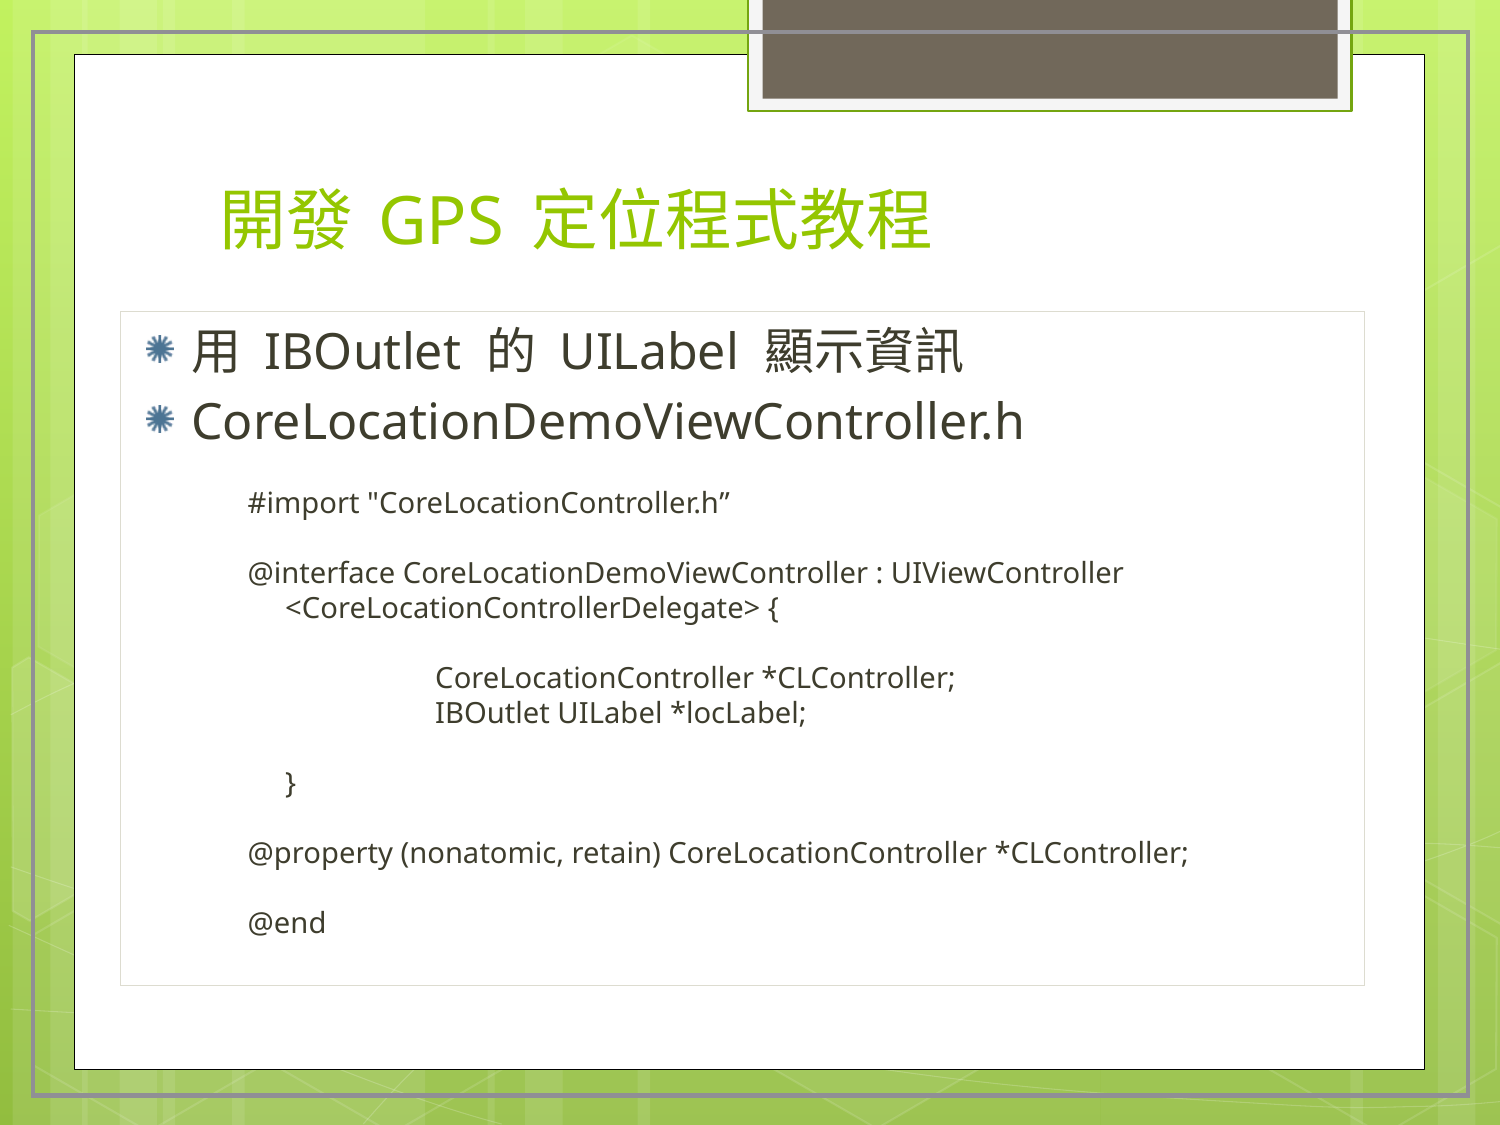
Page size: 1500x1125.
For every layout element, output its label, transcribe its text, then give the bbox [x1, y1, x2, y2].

title 開發 GPS 定位程式教程 [171, 168, 1324, 266]
text_box [32, 32, 1469, 1096]
list 用 IBOutlet 的 UILabel 顯示資訊 CoreLocationDemoViewController.h #import "CoreLocationController.h” @interface CoreLocationDemoViewController : UIViewController <CoreLocationControllerDelegate> { CoreLocationController *CLController; IBOutlet UILabel *locLabel; } @property (nonatomic, retain) CoreLocationController *CLController; @end [120, 311, 1365, 986]
picture [146, 335, 174, 363]
picture [146, 405, 174, 433]
